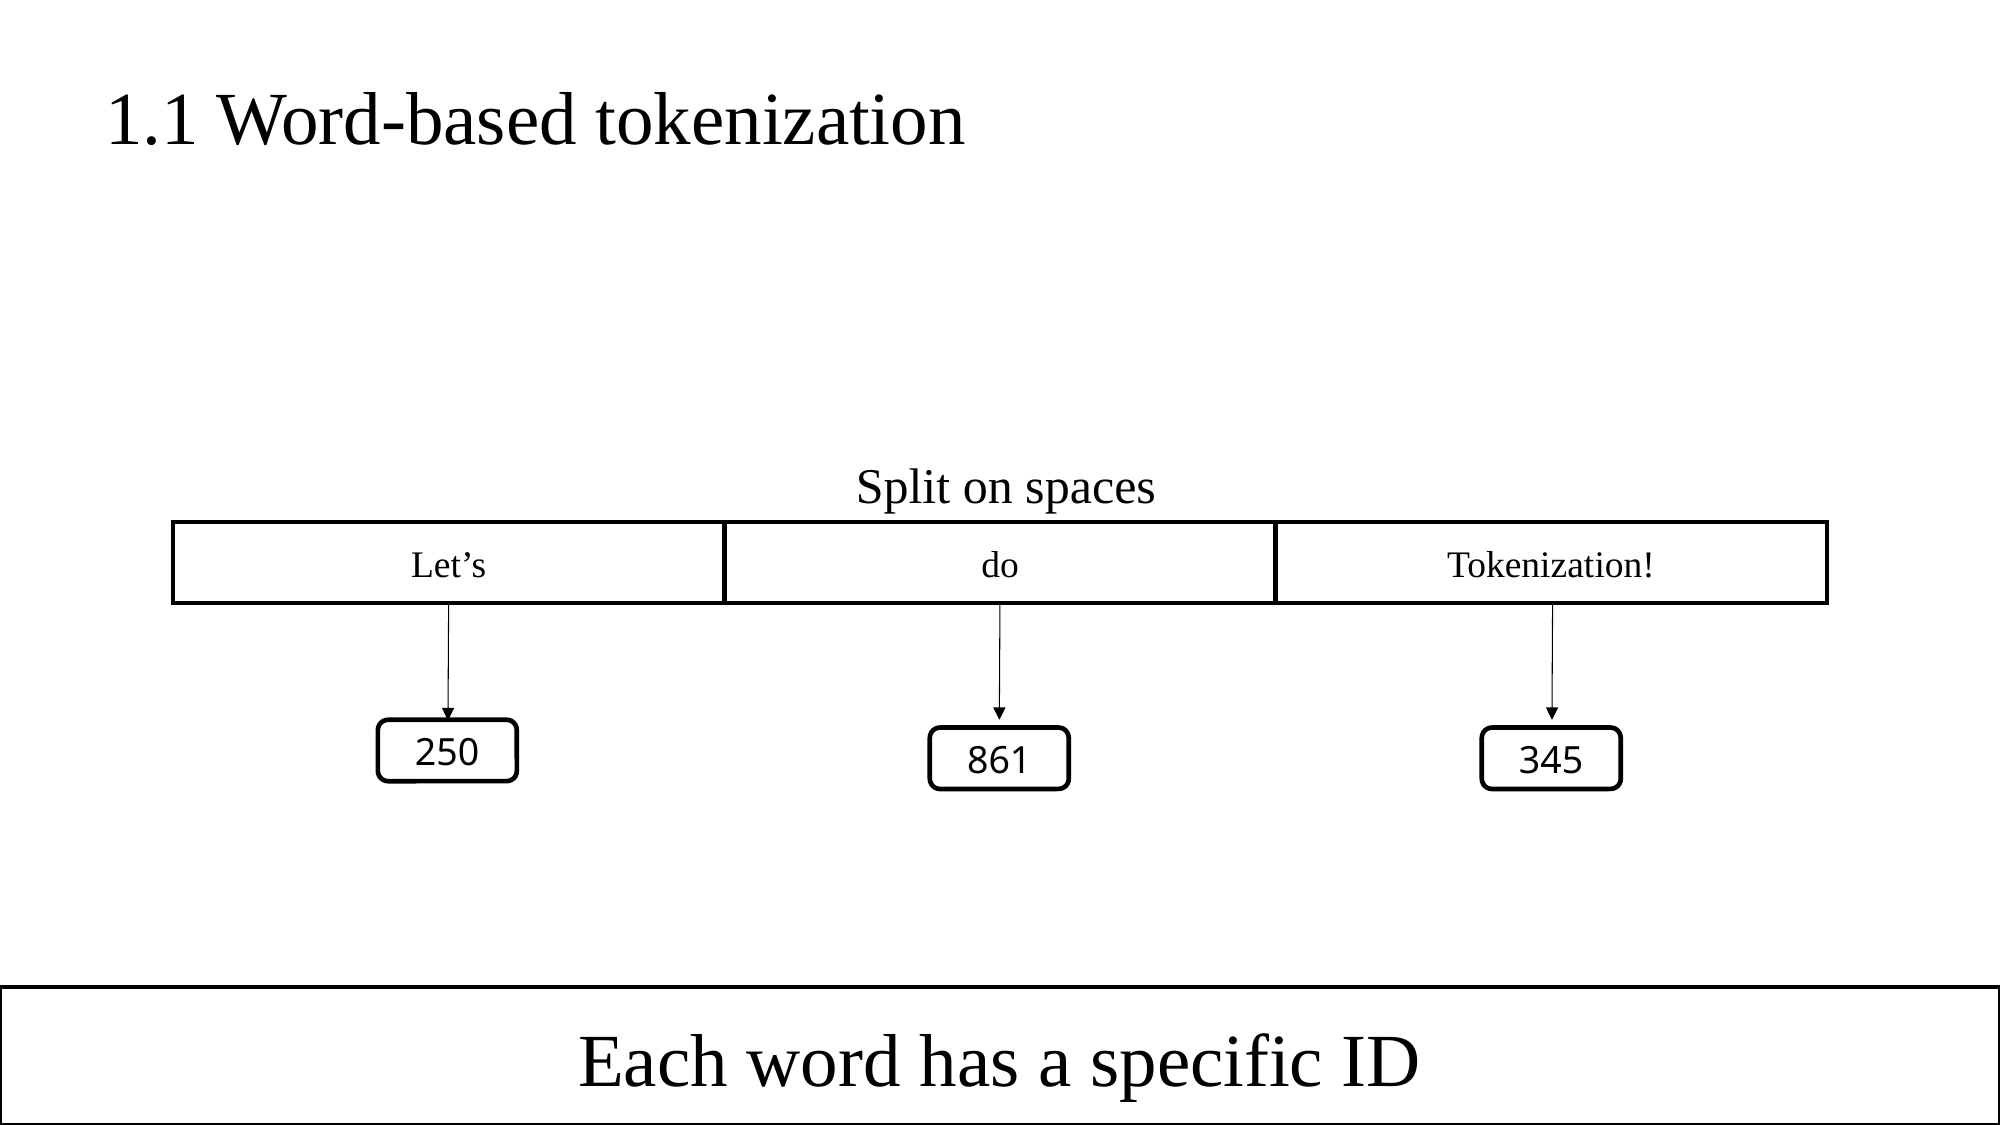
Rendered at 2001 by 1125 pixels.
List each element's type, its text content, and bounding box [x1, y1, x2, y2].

text_box 250 [376, 718, 518, 783]
text_box do [723, 521, 1275, 604]
text_box 1.1 Word-based tokenization [90, 62, 1093, 168]
text_box Split on spaces [841, 446, 1276, 521]
text_box Let’s [172, 521, 723, 604]
text_box Tokenization! [1275, 521, 1828, 604]
text_box Each word has a specific ID [0, 986, 2000, 1125]
text_box 345 [1480, 726, 1622, 791]
text_box 861 [928, 726, 1070, 791]
